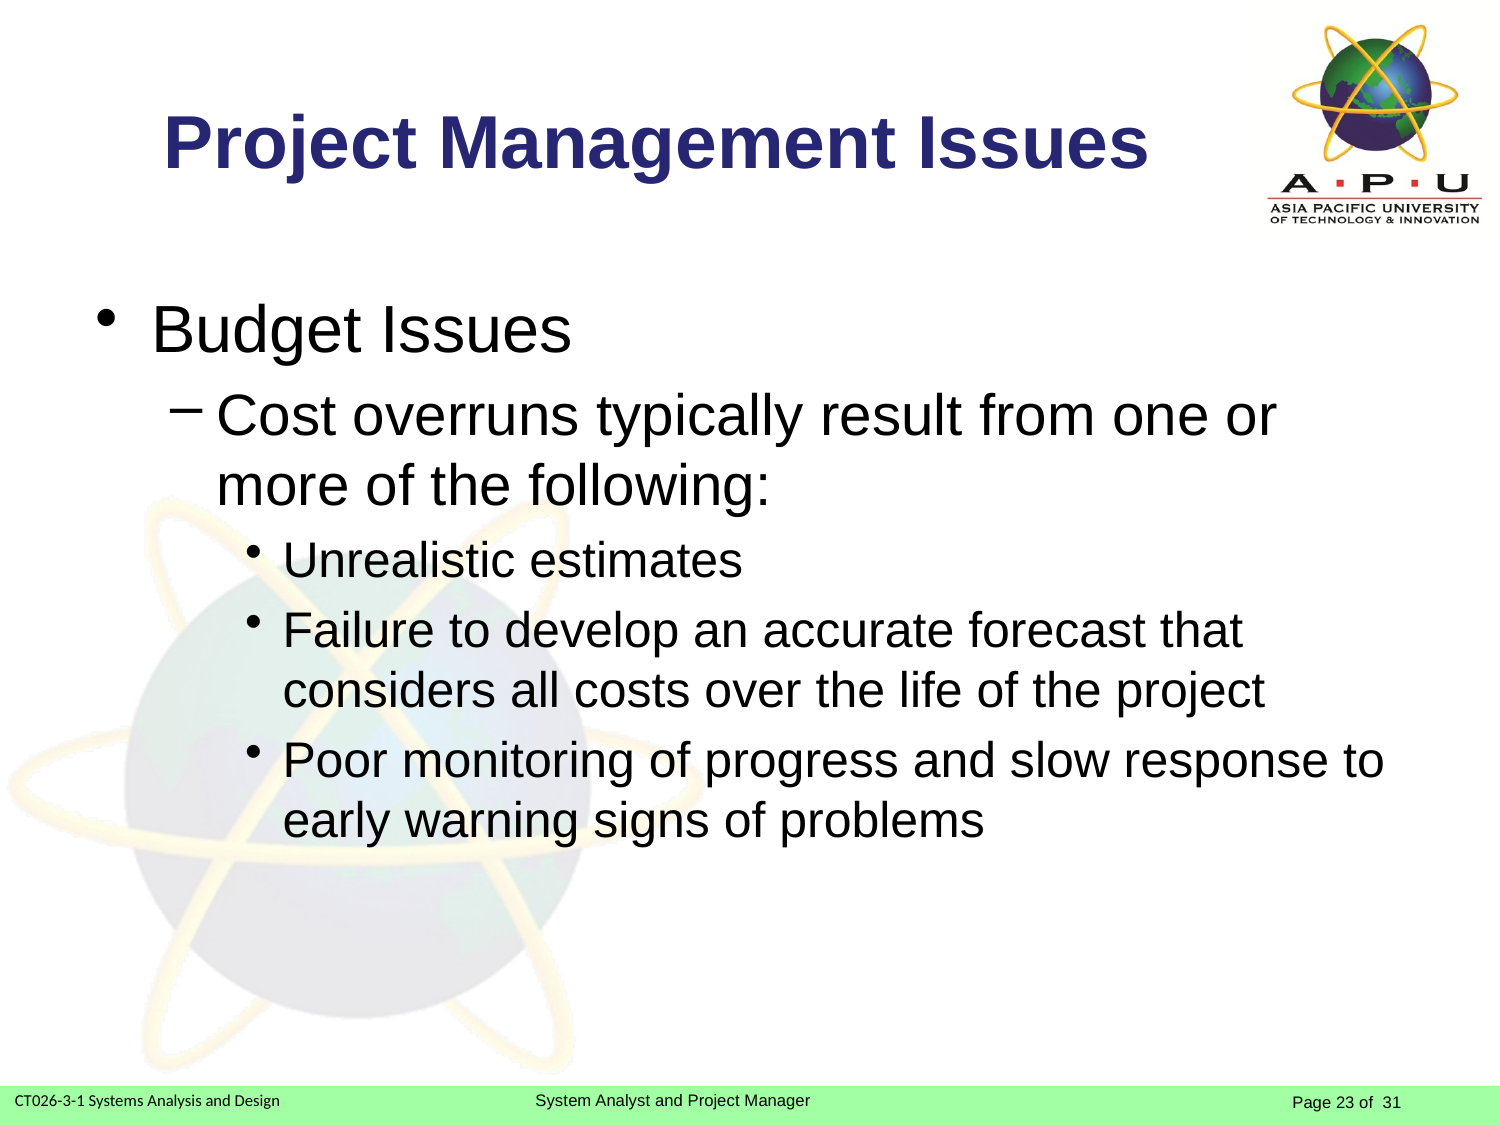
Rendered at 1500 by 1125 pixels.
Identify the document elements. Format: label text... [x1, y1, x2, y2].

list Budget Issues Cost overruns typically result from one or more of the following: Unrealistic estimates Failure to develop an accurate forecast that considers all costs over the life of the project Poor monitoring of progress and slow response to early warning signs of problems [79, 278, 1430, 1021]
title Project Management Issues [79, 45, 1235, 233]
picture [1251, 0, 1500, 249]
